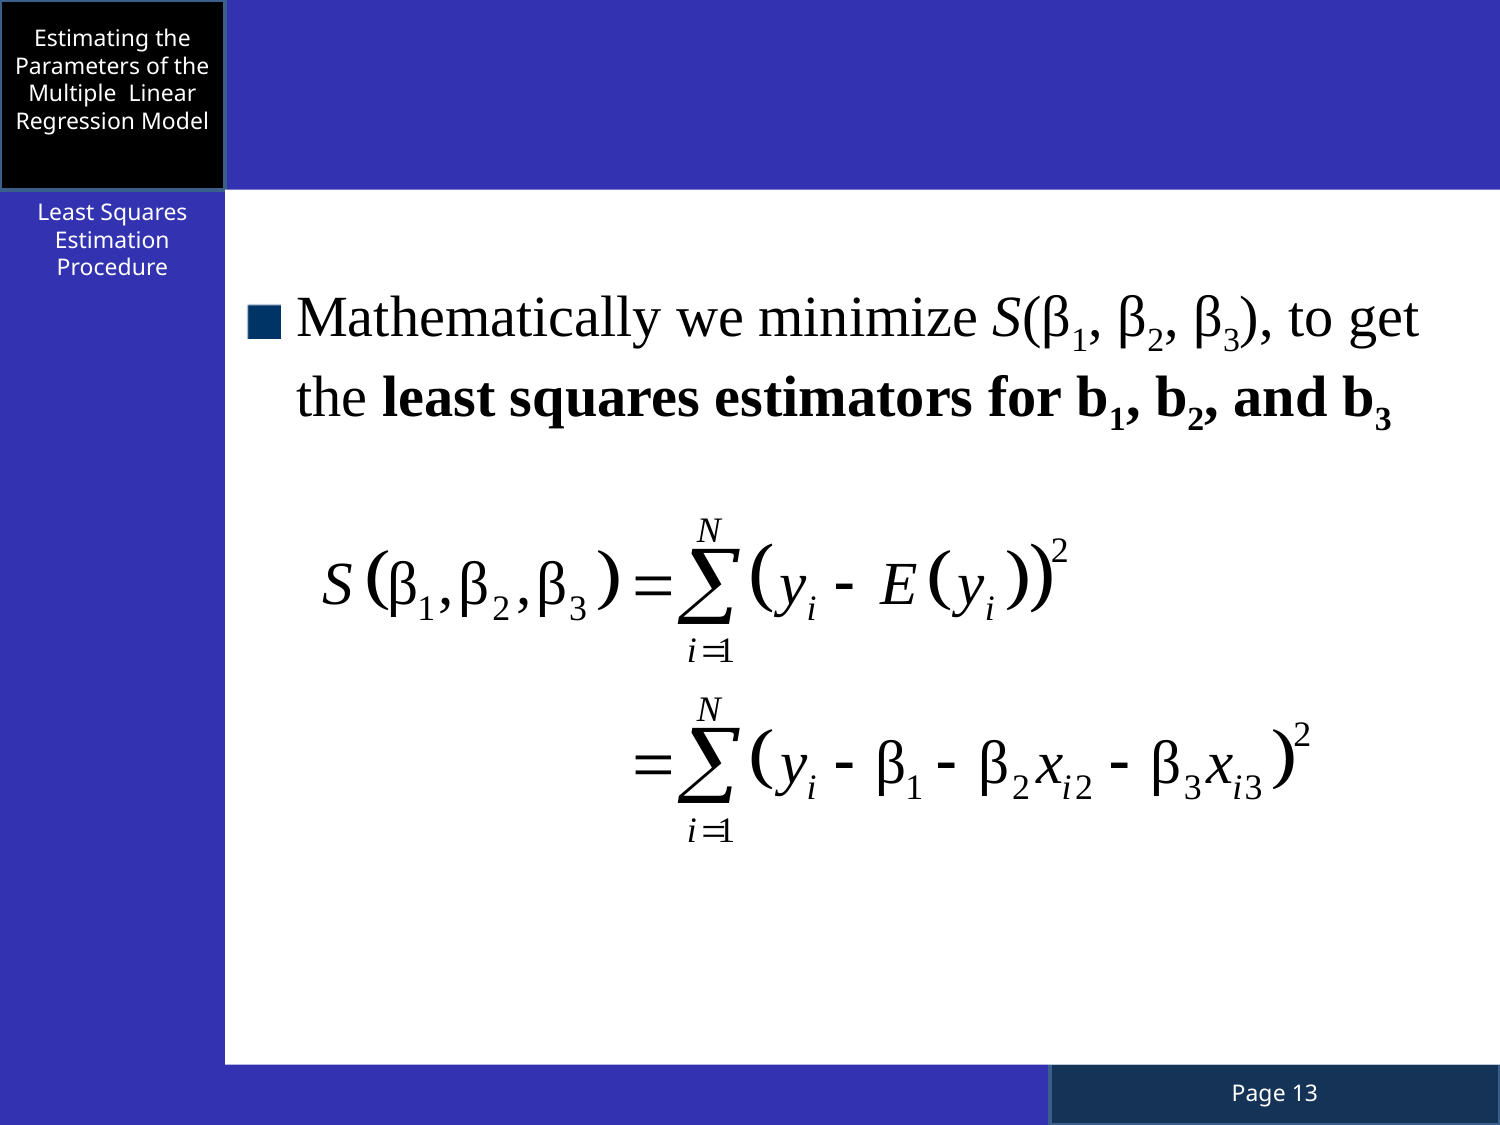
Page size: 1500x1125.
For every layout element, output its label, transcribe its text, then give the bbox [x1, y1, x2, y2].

list Mathematically we minimize S(β1, β2, β3), to get the least squares estimators for b1, b2, and b3 [225, 189, 1500, 1065]
text_box Estimating the Parameters of the Multiple Linear Regression Model [0, 16, 225, 142]
text_box Least Squares Estimation Procedure [0, 190, 225, 288]
picture [240, 297, 281, 339]
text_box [312, 499, 1330, 858]
